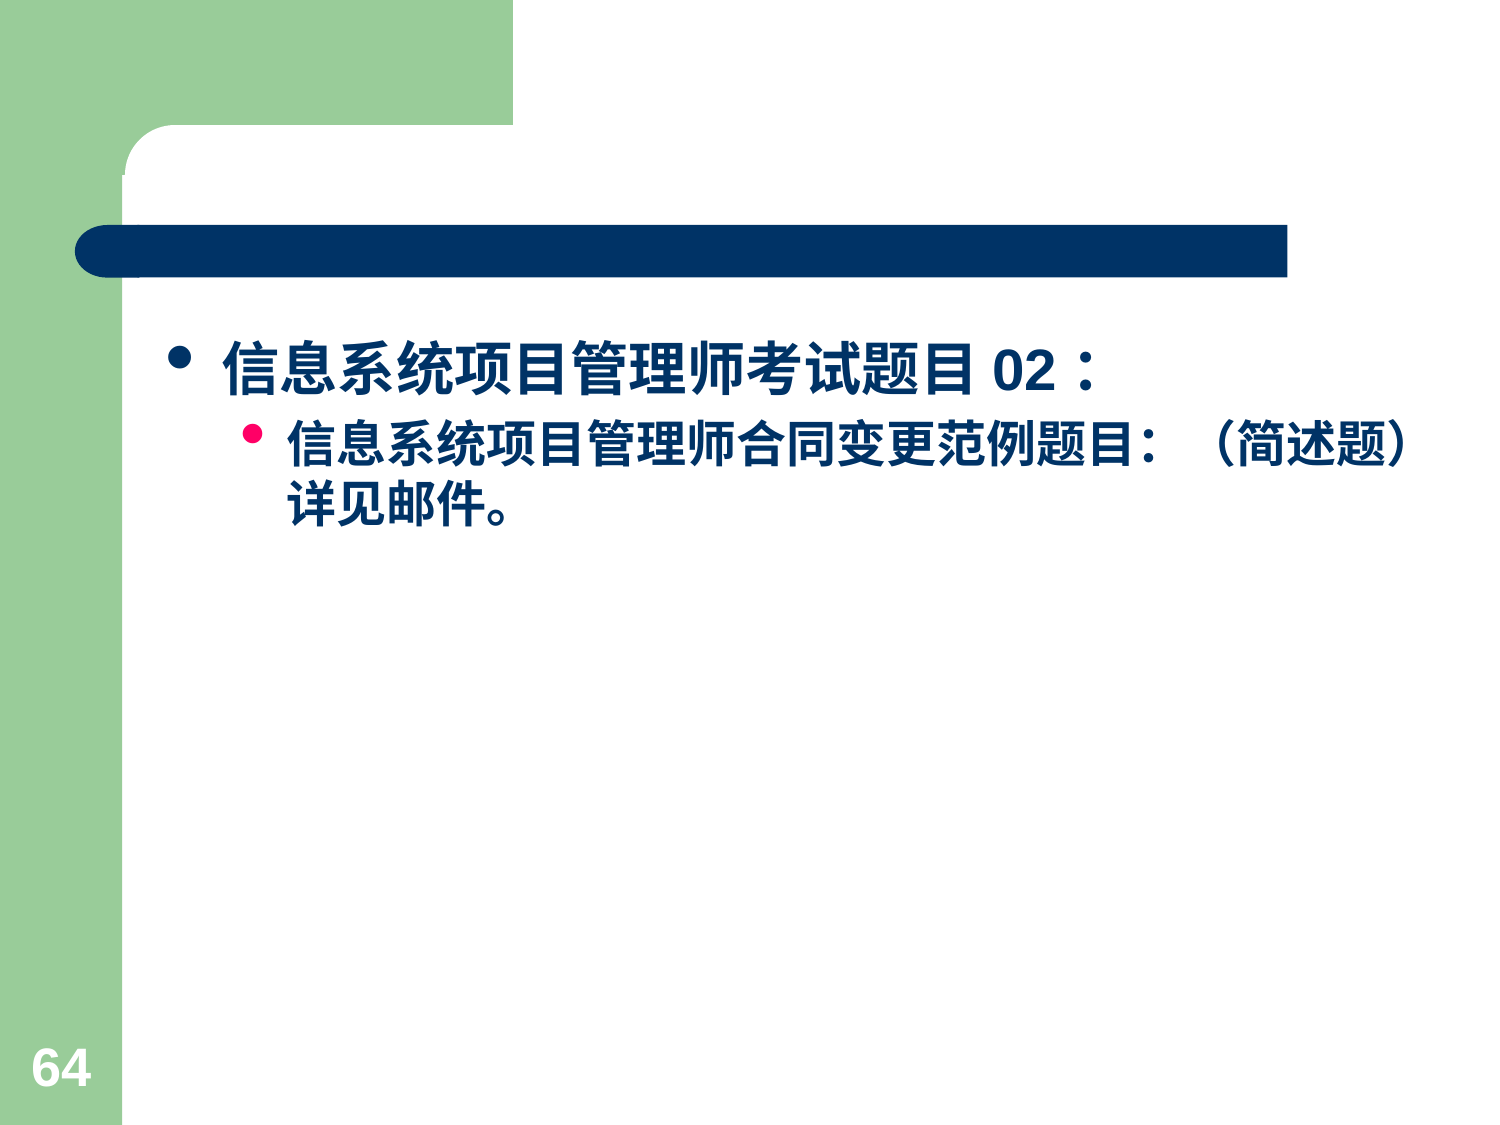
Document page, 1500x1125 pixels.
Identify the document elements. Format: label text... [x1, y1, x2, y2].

slide_number 64 [13, 1024, 111, 1106]
list 信息系统项目管理师考试题目02： 信息系统项目管理师合同变更范例题目：（简述题）详见邮件。 [150, 324, 1463, 1000]
